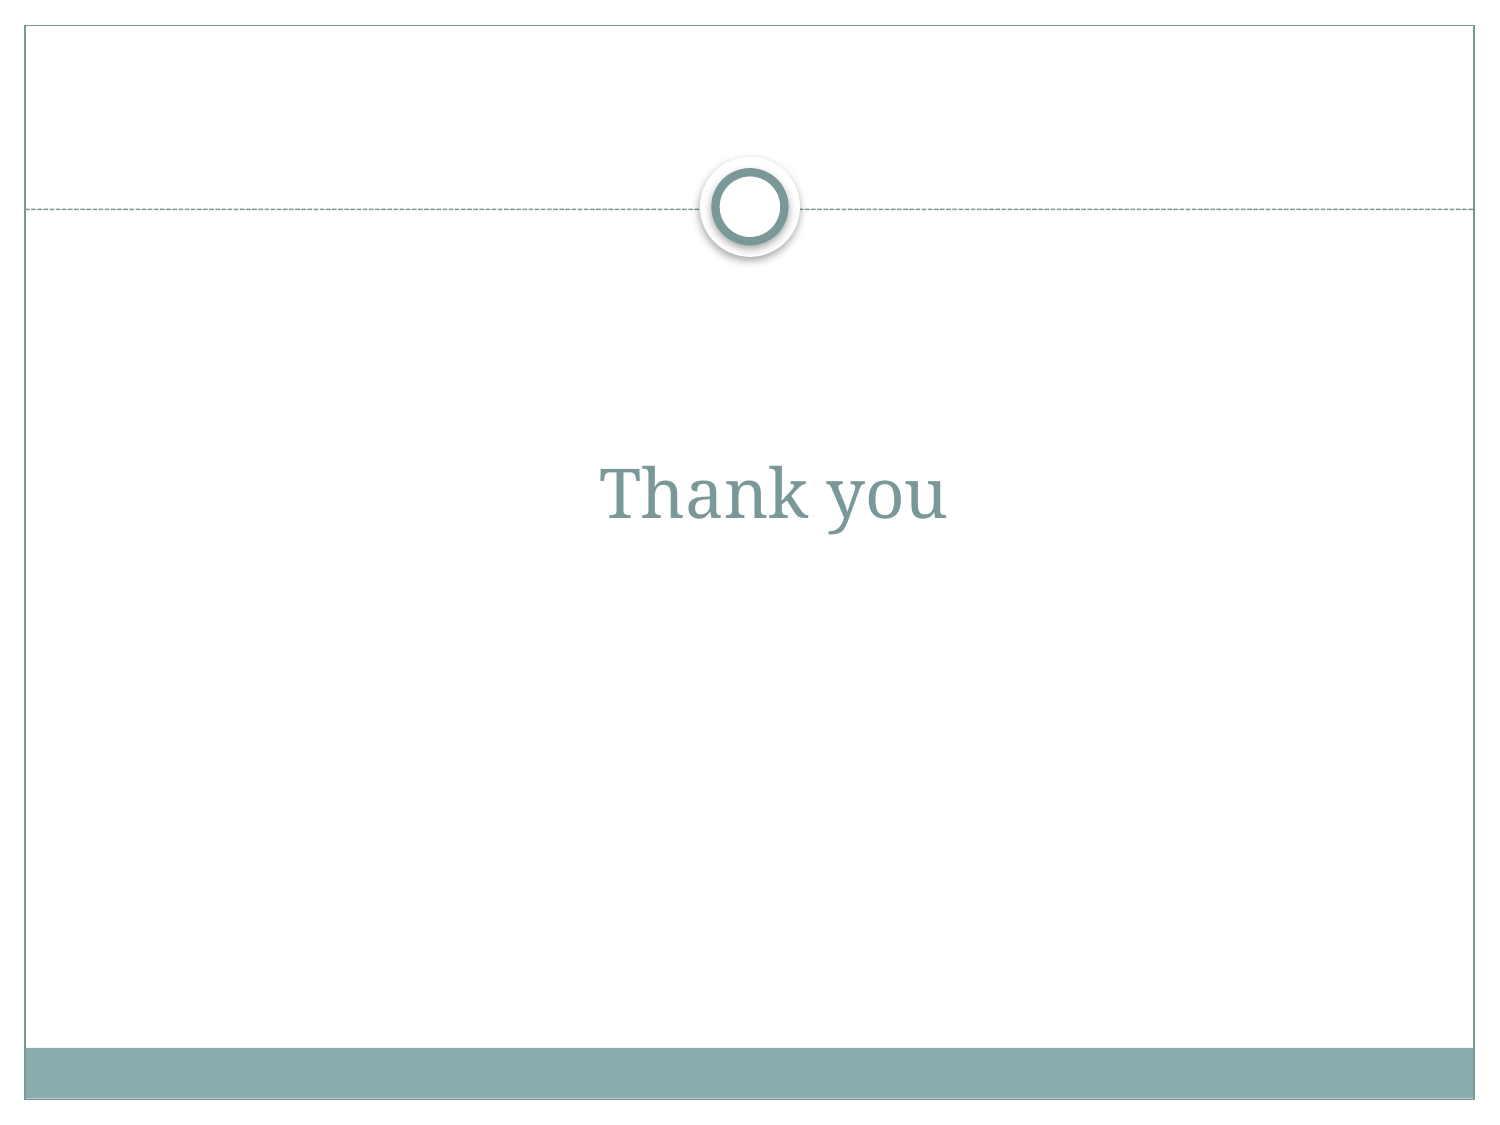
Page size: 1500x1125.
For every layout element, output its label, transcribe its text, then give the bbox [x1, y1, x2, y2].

title Thank you [159, 397, 1390, 585]
